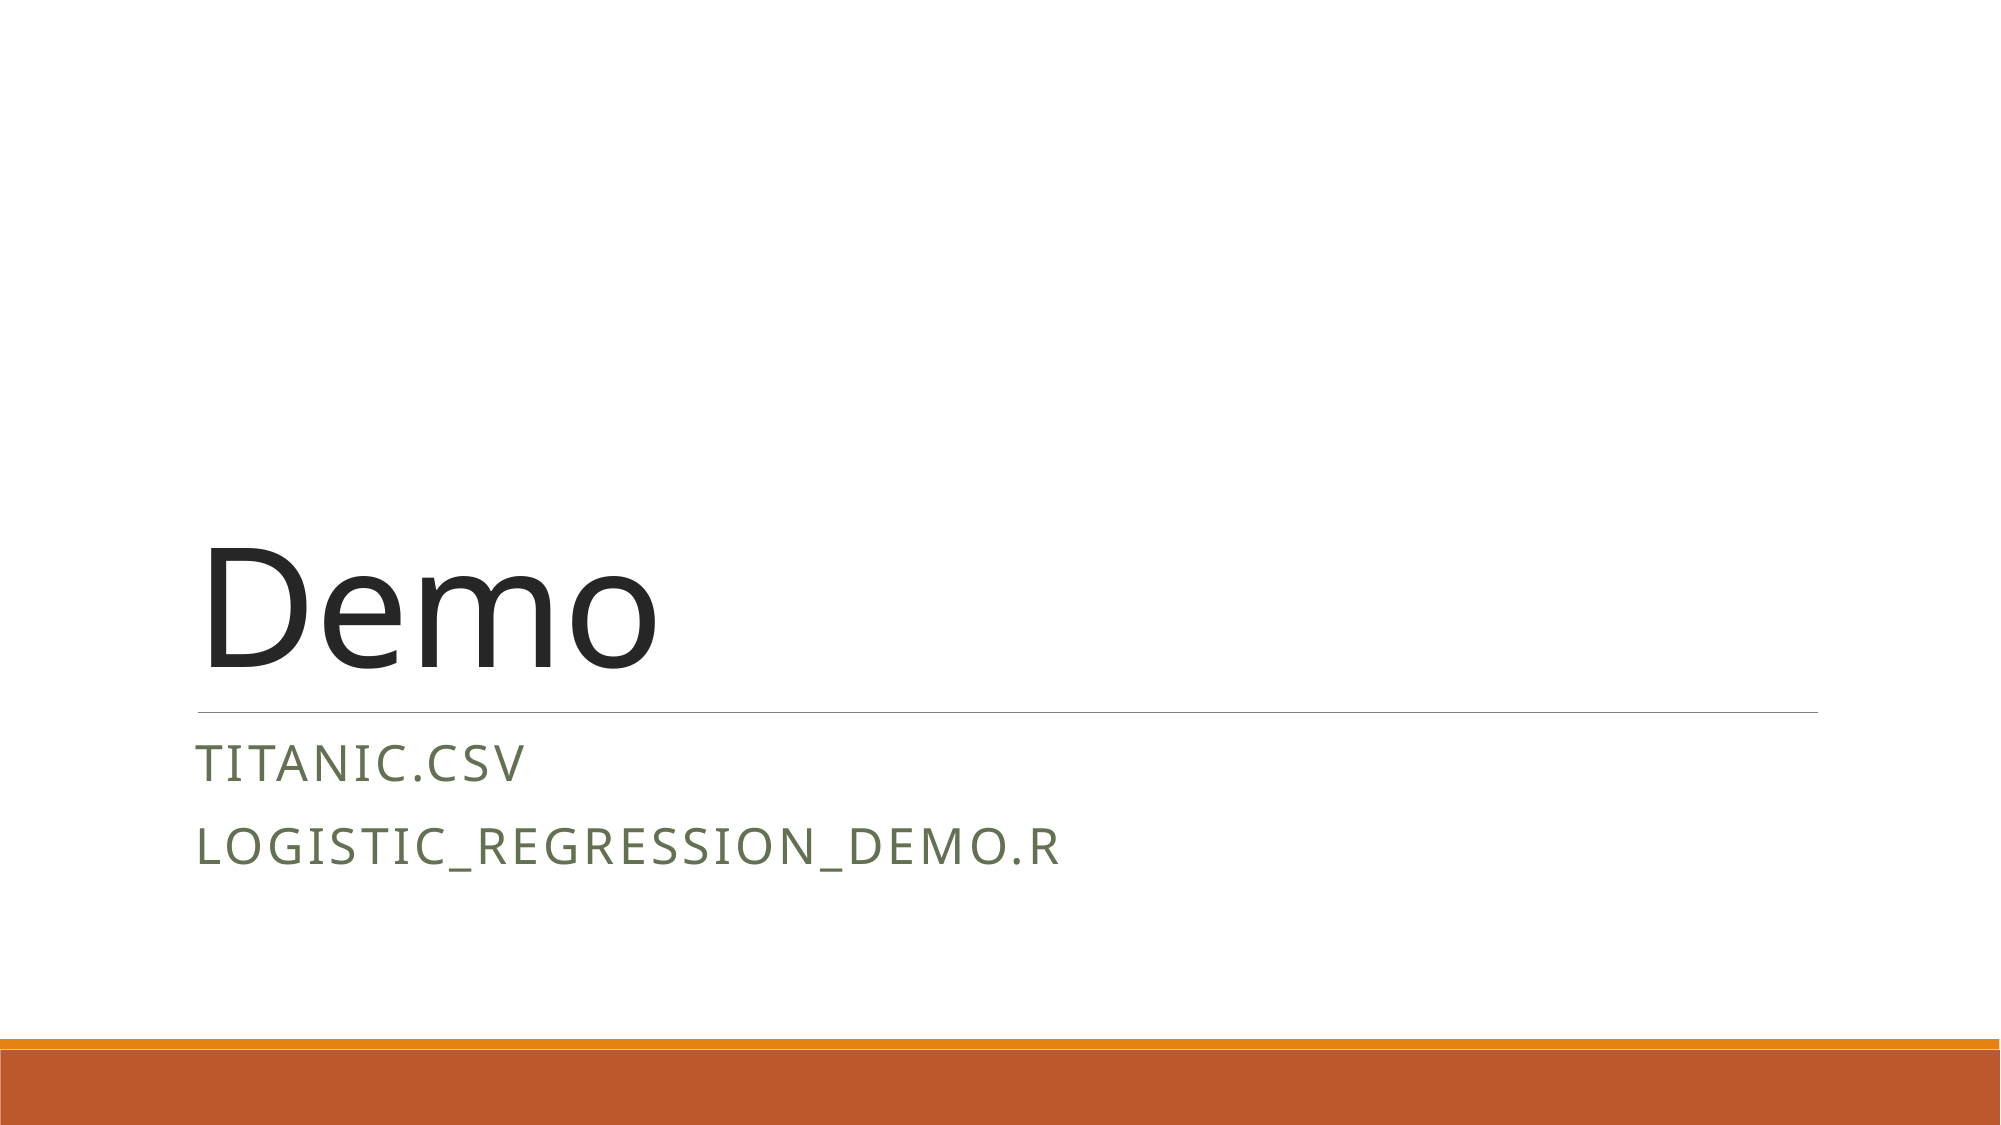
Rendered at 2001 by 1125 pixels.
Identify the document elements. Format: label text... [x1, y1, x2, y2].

list Titanic.csv Logistic_regression_Demo.R [180, 730, 1830, 918]
title Demo [180, 124, 1830, 710]
